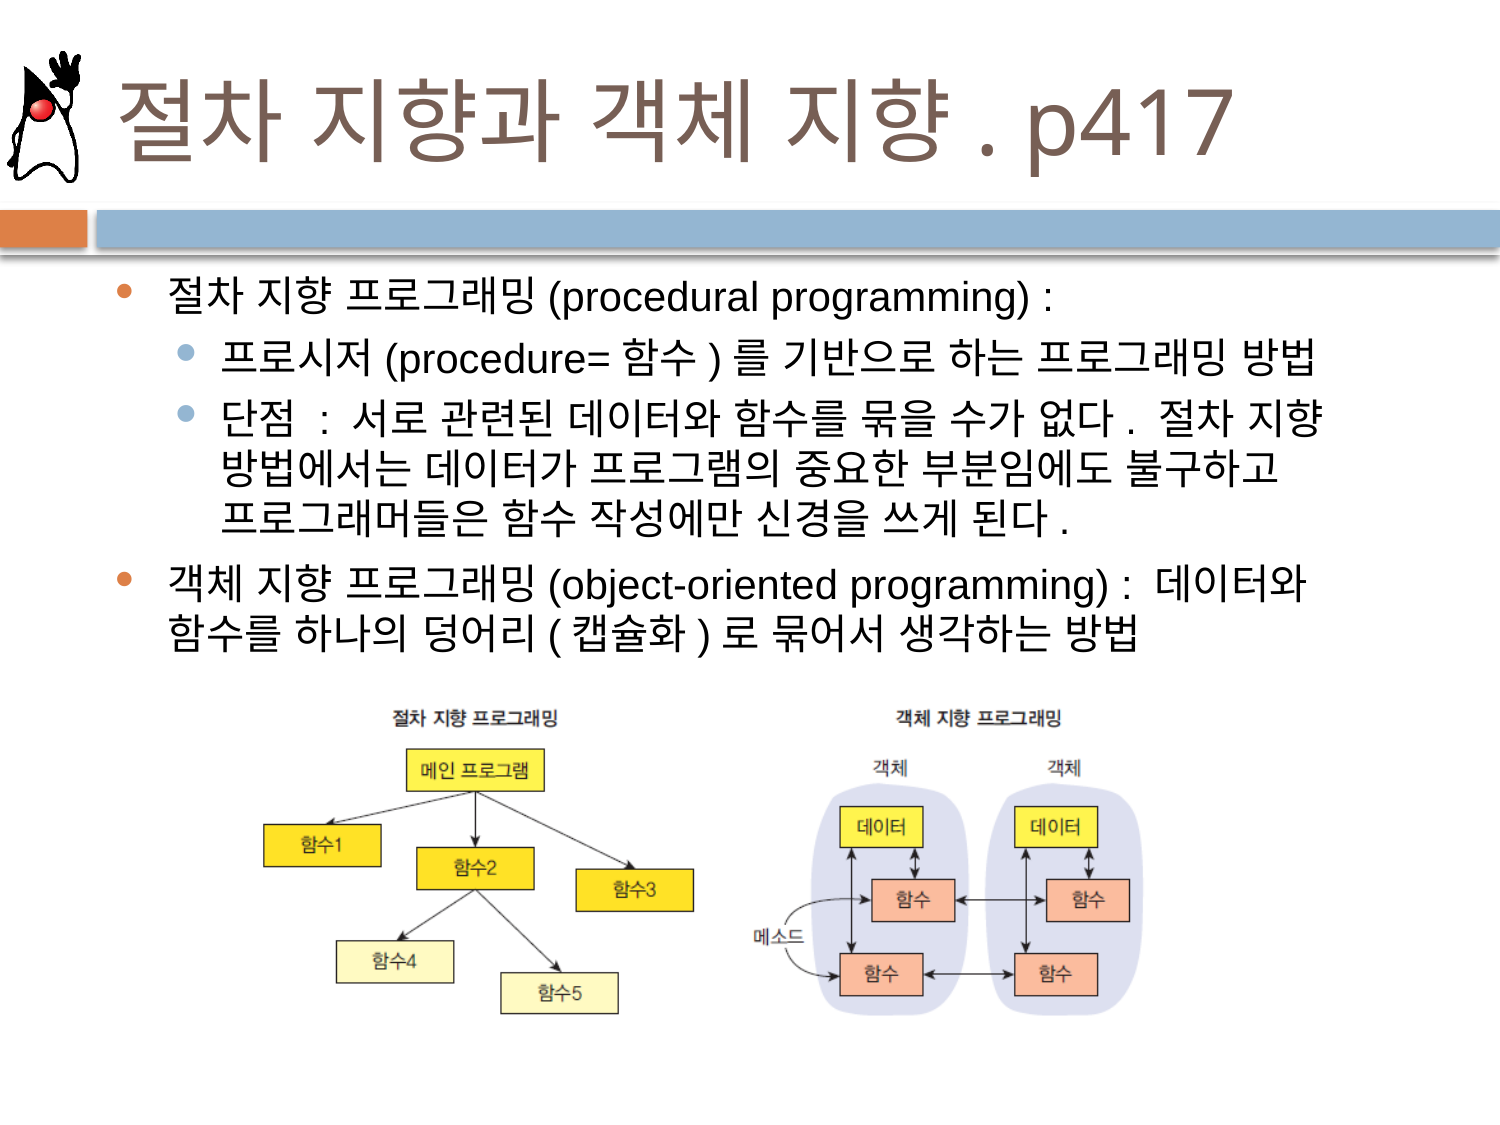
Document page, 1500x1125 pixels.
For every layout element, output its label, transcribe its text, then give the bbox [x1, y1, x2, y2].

picture [247, 677, 1180, 1031]
picture [7, 51, 81, 183]
title 절차 지향과 객체 지향. p417 [100, 37, 1438, 200]
list 절차 지향 프로그래밍(procedural programming) : 프로시저(procedure=함수)를 기반으로 하는 프로그래밍 방법 단점 : 서로 관련된 데이터와 함수를 묶을 수가 없다. 절차 지향 방법에서는 데이터가 프로그램의 중요한 부분임에도 불구하고 프로그래머들은 함수 작성에만 신경을 쓰게 된다. 객체 지향 프로그래밍(object-oriented programming) : 데이터와 함수를 하나의 덩어리(캡슐화)로 묶어서 생각하는 방법 [100, 262, 1438, 1000]
